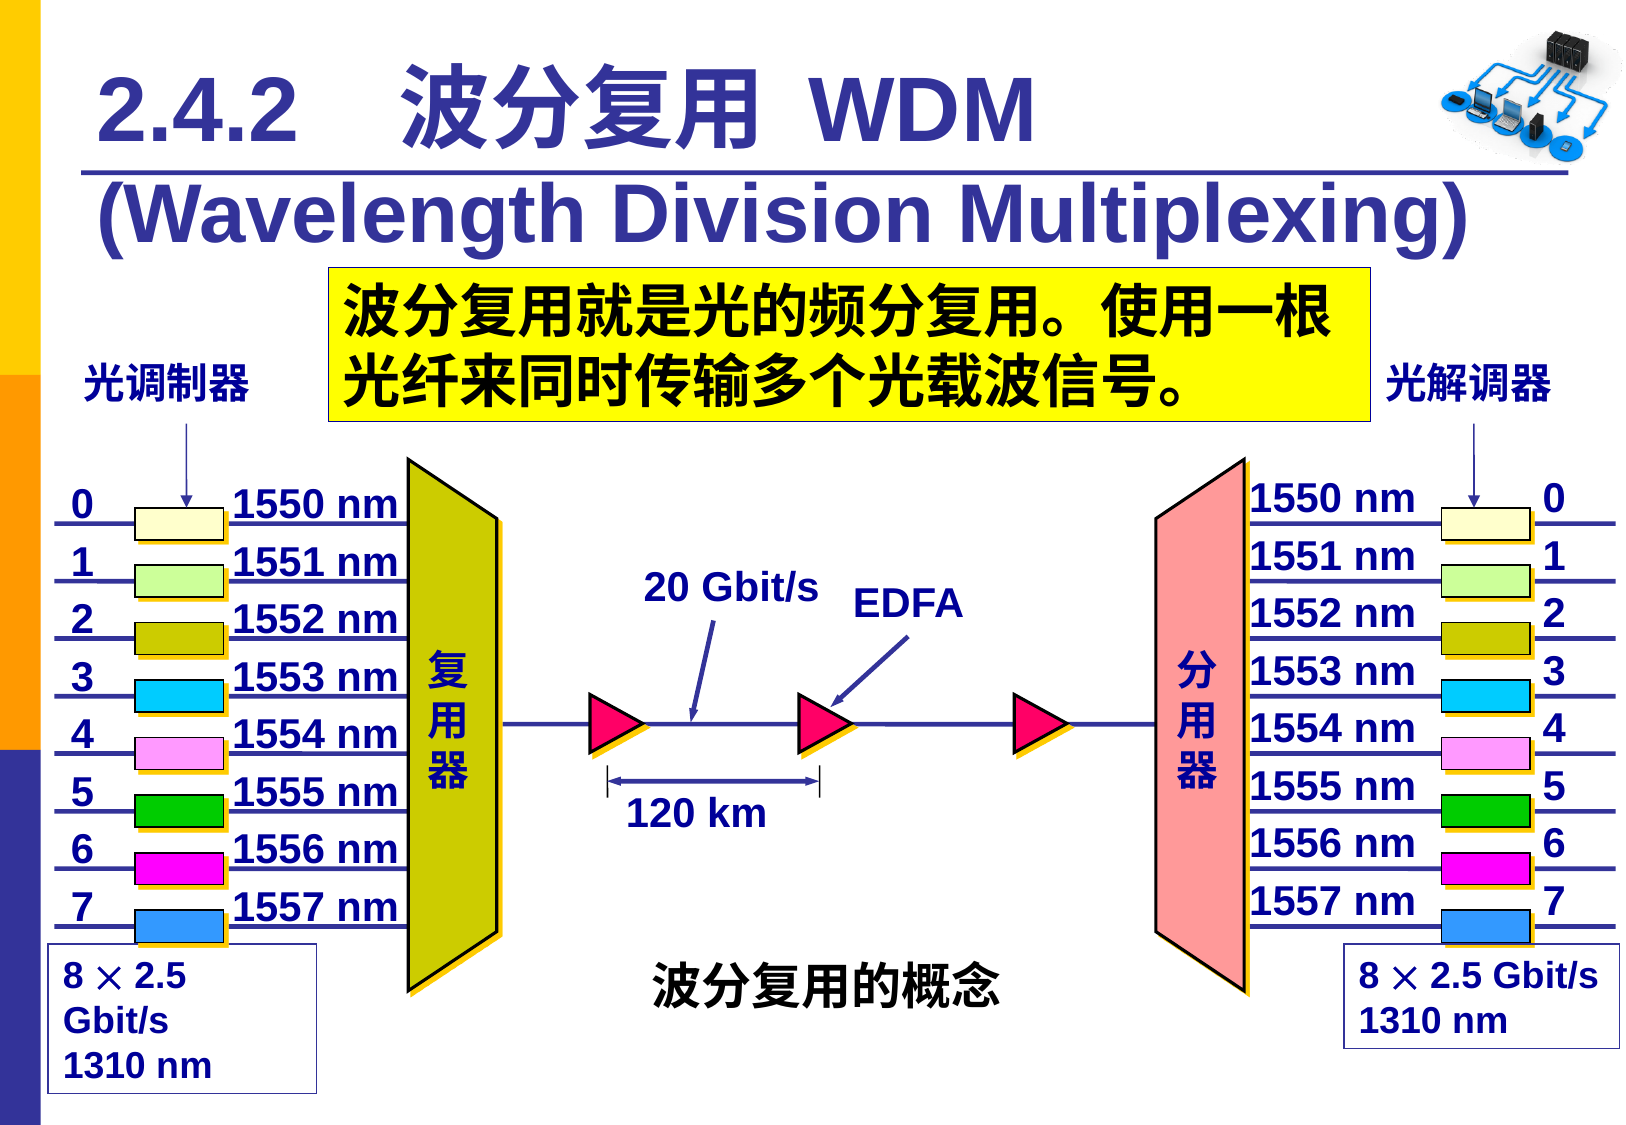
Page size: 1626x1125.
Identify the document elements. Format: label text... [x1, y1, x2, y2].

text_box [47, 349, 1620, 1051]
text_box 波分复用就是光的频分复用。使用一根光纤来同时传输多个光载波信号。 [328, 267, 1371, 349]
picture [1569, 30, 1624, 165]
title 2.4.2 波分复用 WDM (Wavelength Division Multiplexing) [81, 30, 1569, 268]
